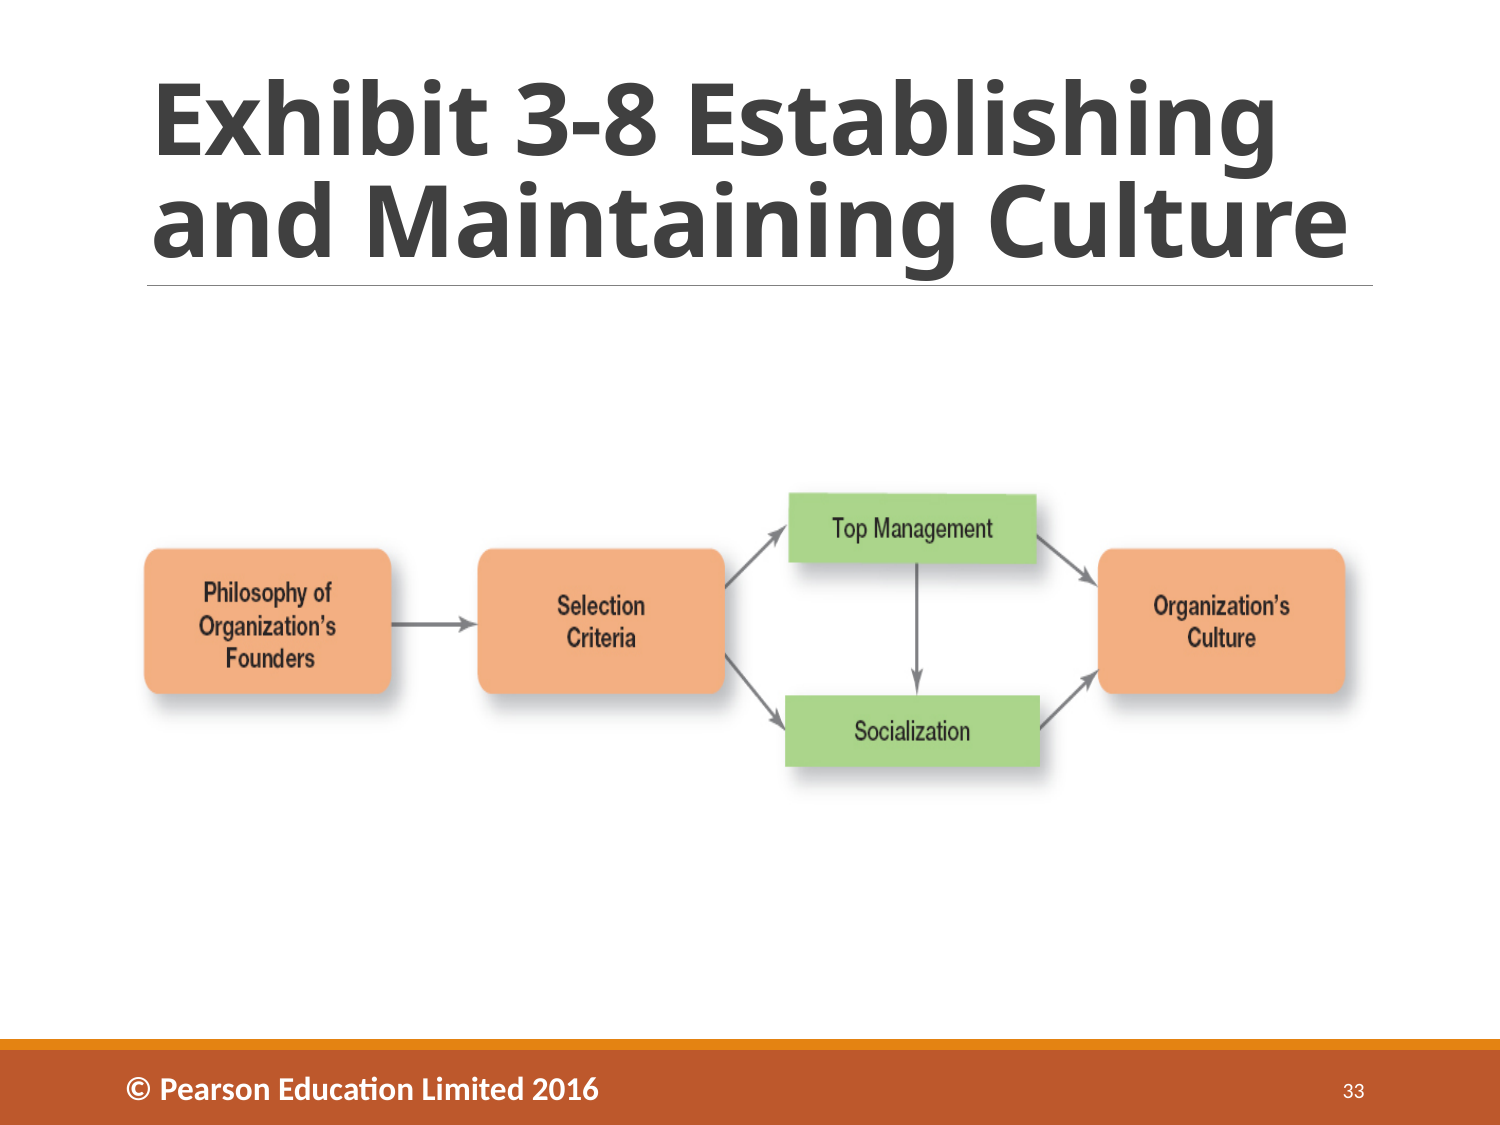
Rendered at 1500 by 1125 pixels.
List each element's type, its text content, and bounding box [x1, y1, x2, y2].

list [134, 480, 1373, 806]
text_box © Pearson Education Limited 2016 [109, 1059, 701, 1115]
title Exhibit 3-8 Establishing and Maintaining Culture [135, 47, 1373, 285]
slide_number 33 [1218, 1059, 1380, 1120]
